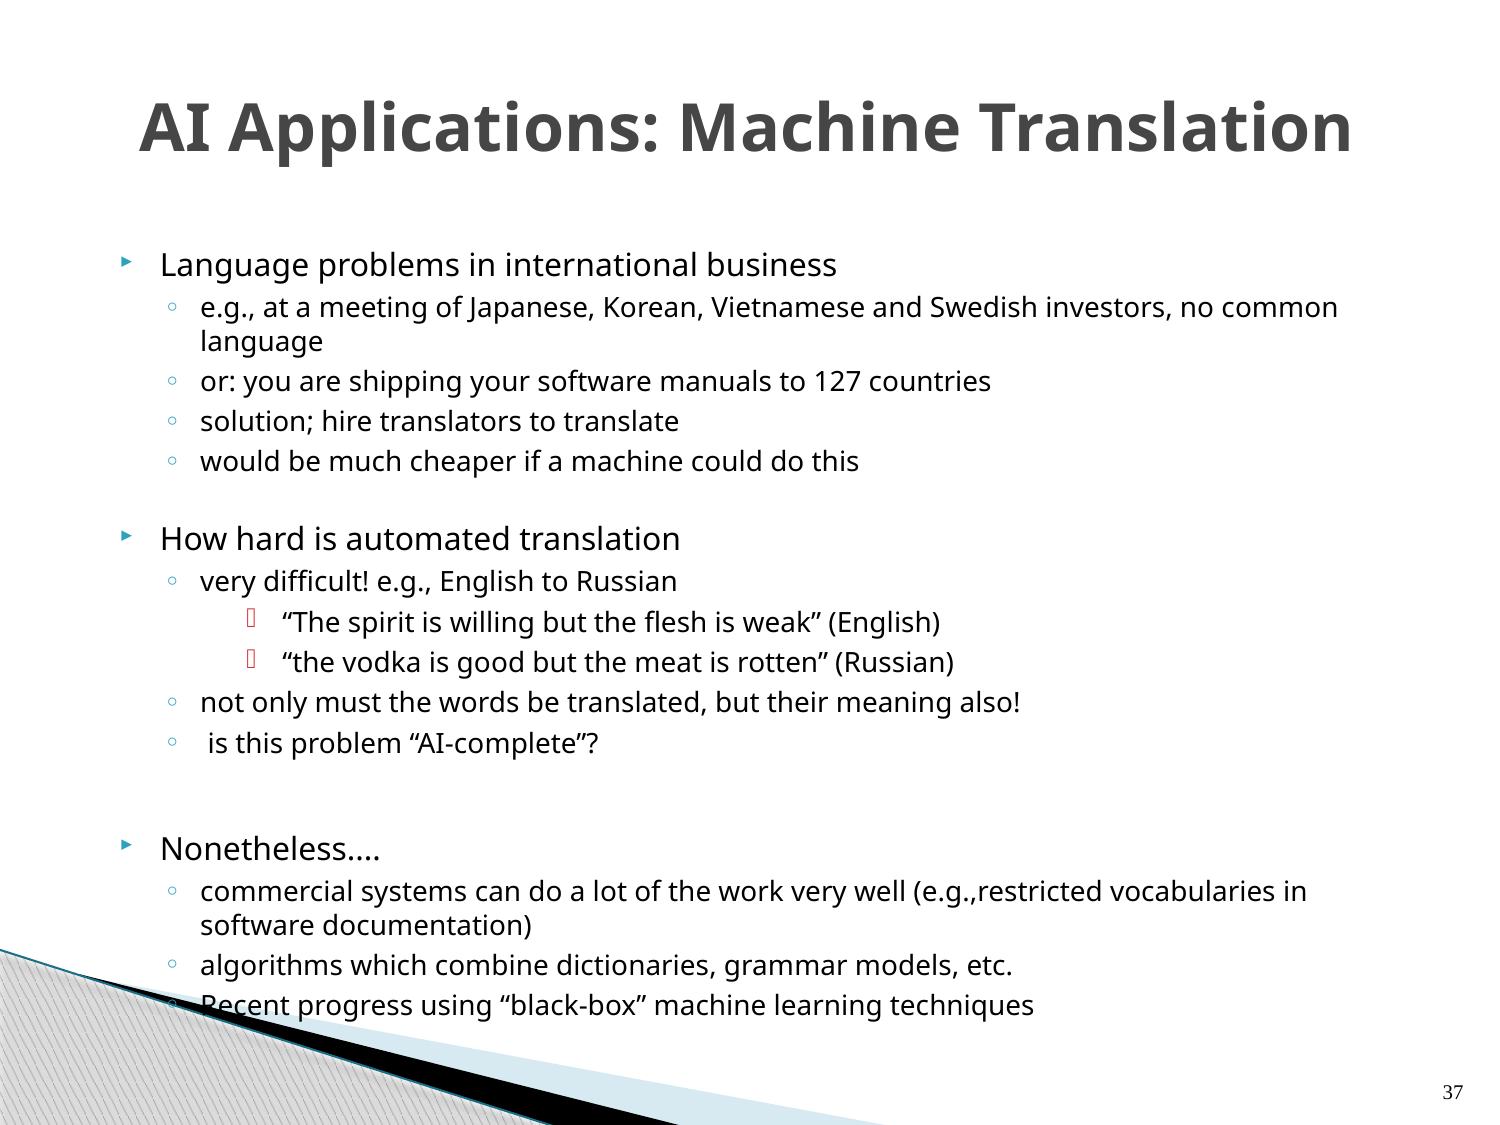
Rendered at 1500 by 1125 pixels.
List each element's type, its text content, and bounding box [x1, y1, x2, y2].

list Language problems in international business e.g., at a meeting of Japanese, Korean, Vietnamese and Swedish investors, no common language or: you are shipping your software manuals to 127 countries solution; hire translators to translate would be much cheaper if a machine could do this How hard is automated translation very difficult! e.g., English to Russian “The spirit is willing but the flesh is weak” (English) “the vodka is good but the meat is rotten” (Russian) not only must the words be translated, but their meaning also! is this problem “AI-complete”? Nonetheless.... commercial systems can do a lot of the work very well (e.g.,restricted vocabularies in software documentation) algorithms which combine dictionaries, grammar models, etc. Recent progress using “black-box” machine learning techniques [87, 237, 1375, 1063]
slide_number 37 [1418, 1051, 1479, 1112]
title AI Applications: Machine Translation [125, 75, 1400, 175]
